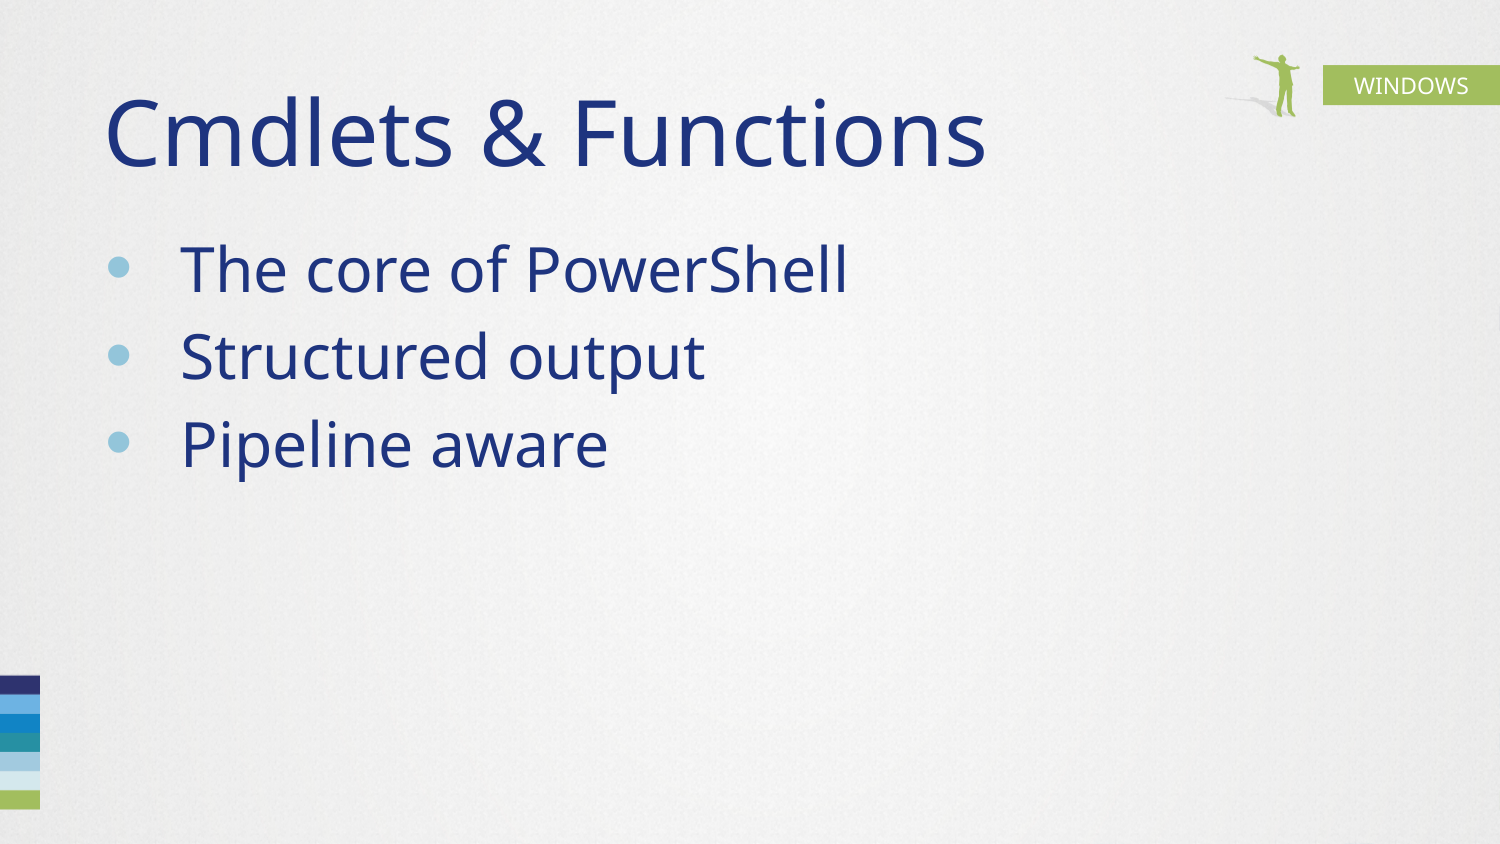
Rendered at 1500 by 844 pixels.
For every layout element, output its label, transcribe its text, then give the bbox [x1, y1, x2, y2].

list The core of PowerShell Structured output Pipeline aware [88, 222, 1200, 806]
title Cmdlets & Functions [88, 67, 1200, 208]
picture [0, 0, 1500, 844]
